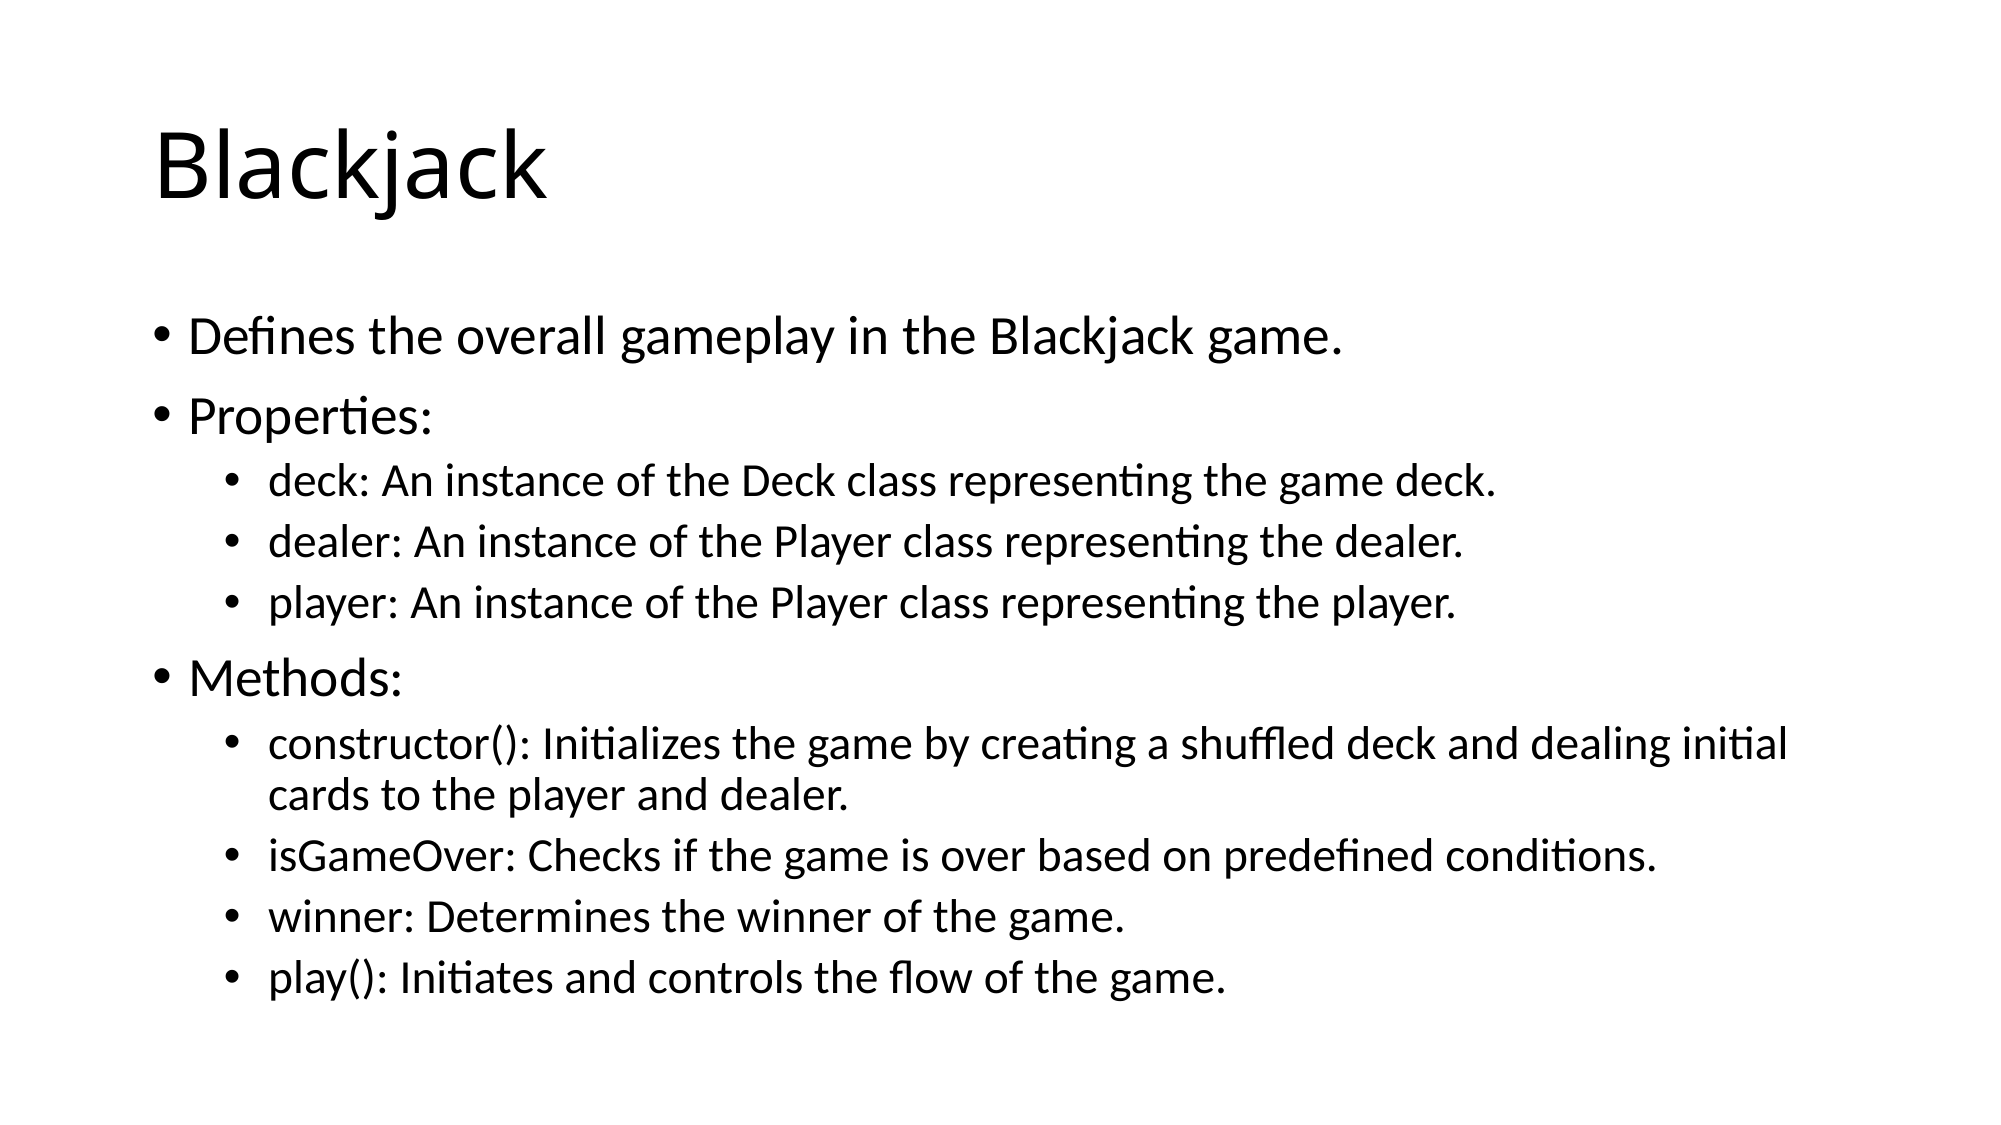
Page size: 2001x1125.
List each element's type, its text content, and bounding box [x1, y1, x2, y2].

list Defines the overall gameplay in the Blackjack game. Properties: deck: An instance of the Deck class representing the game deck. dealer: An instance of the Player class representing the dealer. player: An instance of the Player class representing the player. Methods: constructor(): Initializes the game by creating a shuffled deck and dealing initial cards to the player and dealer. isGameOver: Checks if the game is over based on predefined conditions. winner: Determines the winner of the game. play(): Initiates and controls the flow of the game. [137, 299, 1863, 1014]
title Blackjack [137, 59, 1863, 278]
